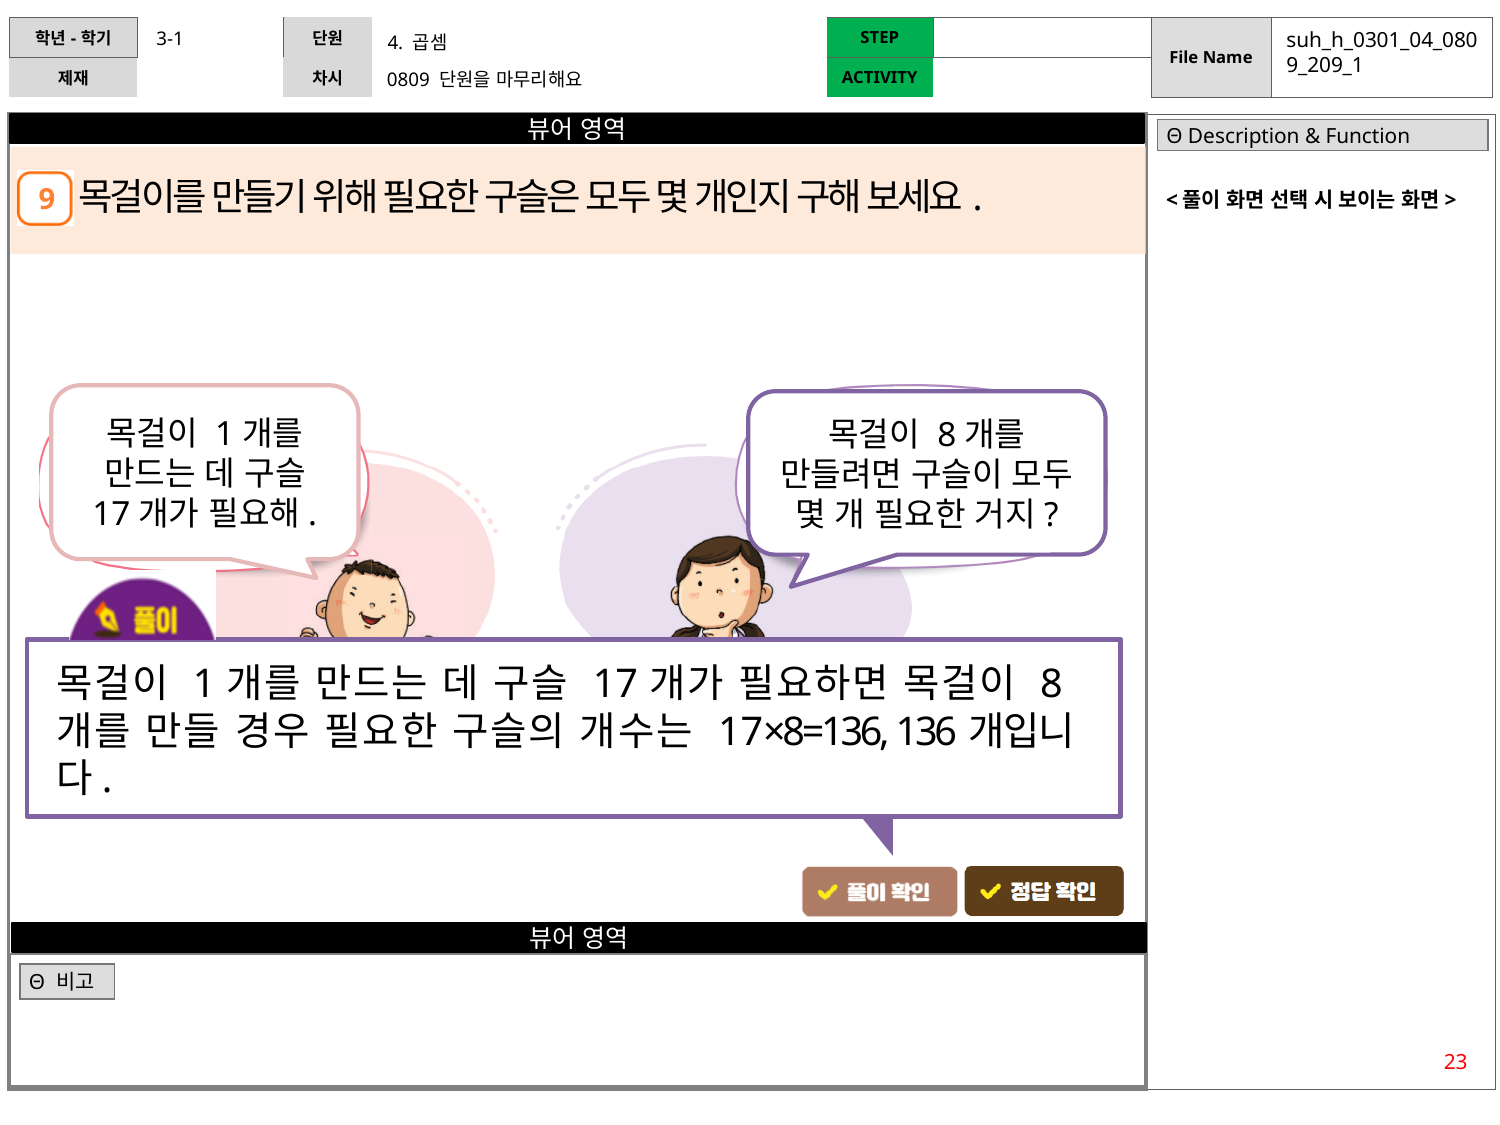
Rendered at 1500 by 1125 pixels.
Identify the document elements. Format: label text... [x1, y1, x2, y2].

picture [963, 863, 1126, 918]
text_box 3-1 [141, 18, 284, 55]
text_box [26, 569, 1121, 857]
text_box suh_h_0301_04_0809_209_1 [1271, 18, 1500, 84]
text_box 목걸이를 만들기 위해 필요한 구슬은 모두 몇 개인지 구해 보세요. [63, 165, 1150, 225]
text_box [9, 145, 1148, 256]
text_box 4. 곱셈 [372, 23, 828, 48]
picture [17, 169, 74, 226]
picture [800, 864, 958, 918]
text_box 0809 단원을 마무리해요 [372, 60, 821, 96]
text_box <풀이 화면 선택 시 보이는 화면> [1151, 179, 1500, 244]
table_header Θ Description & Function [1158, 120, 1487, 150]
picture [39, 378, 1117, 569]
